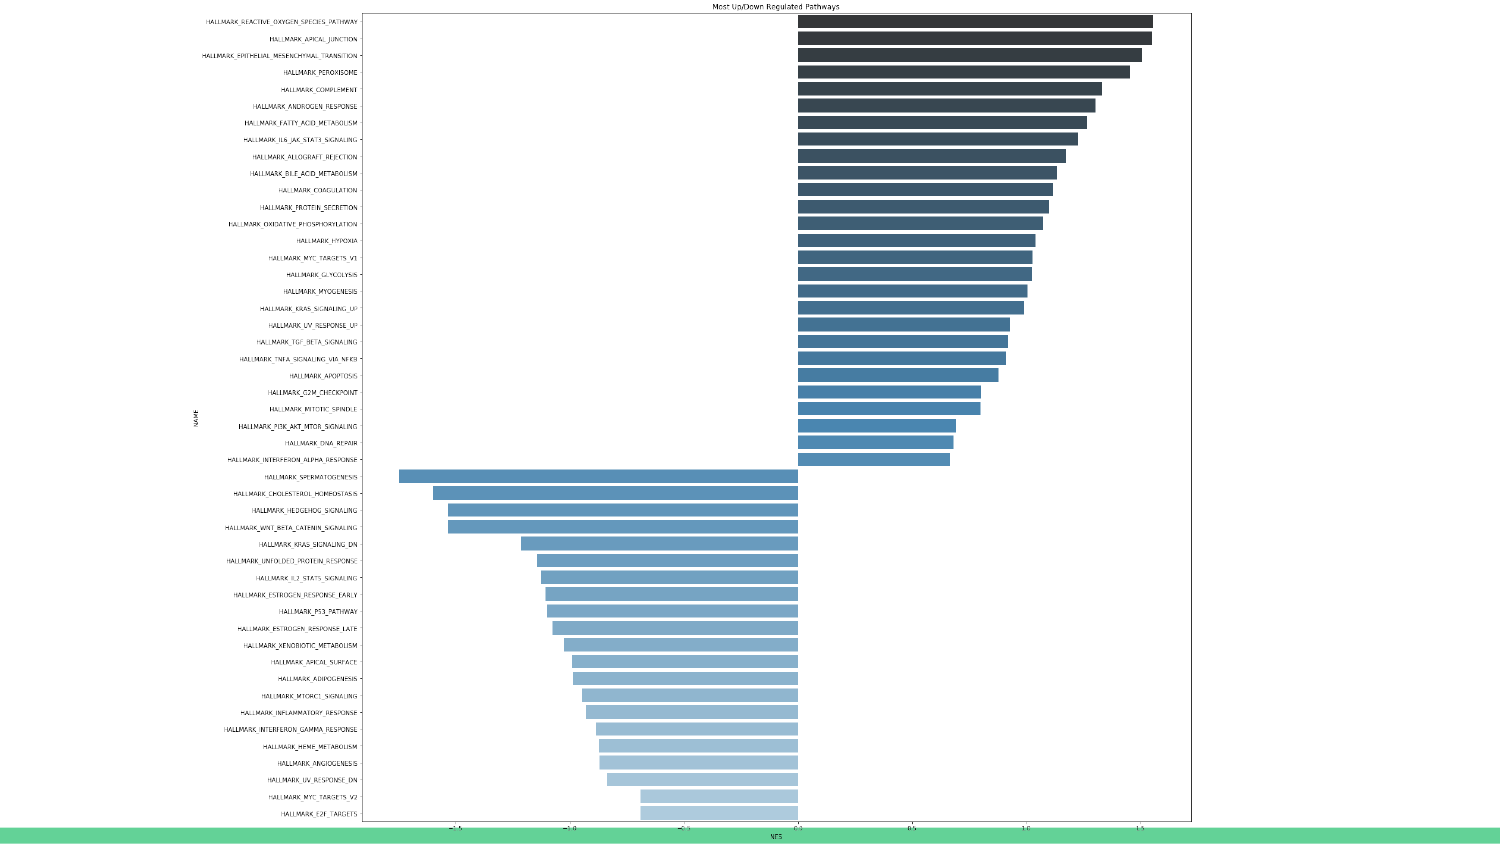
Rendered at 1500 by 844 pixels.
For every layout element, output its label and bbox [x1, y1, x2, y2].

picture [189, 0, 1195, 844]
